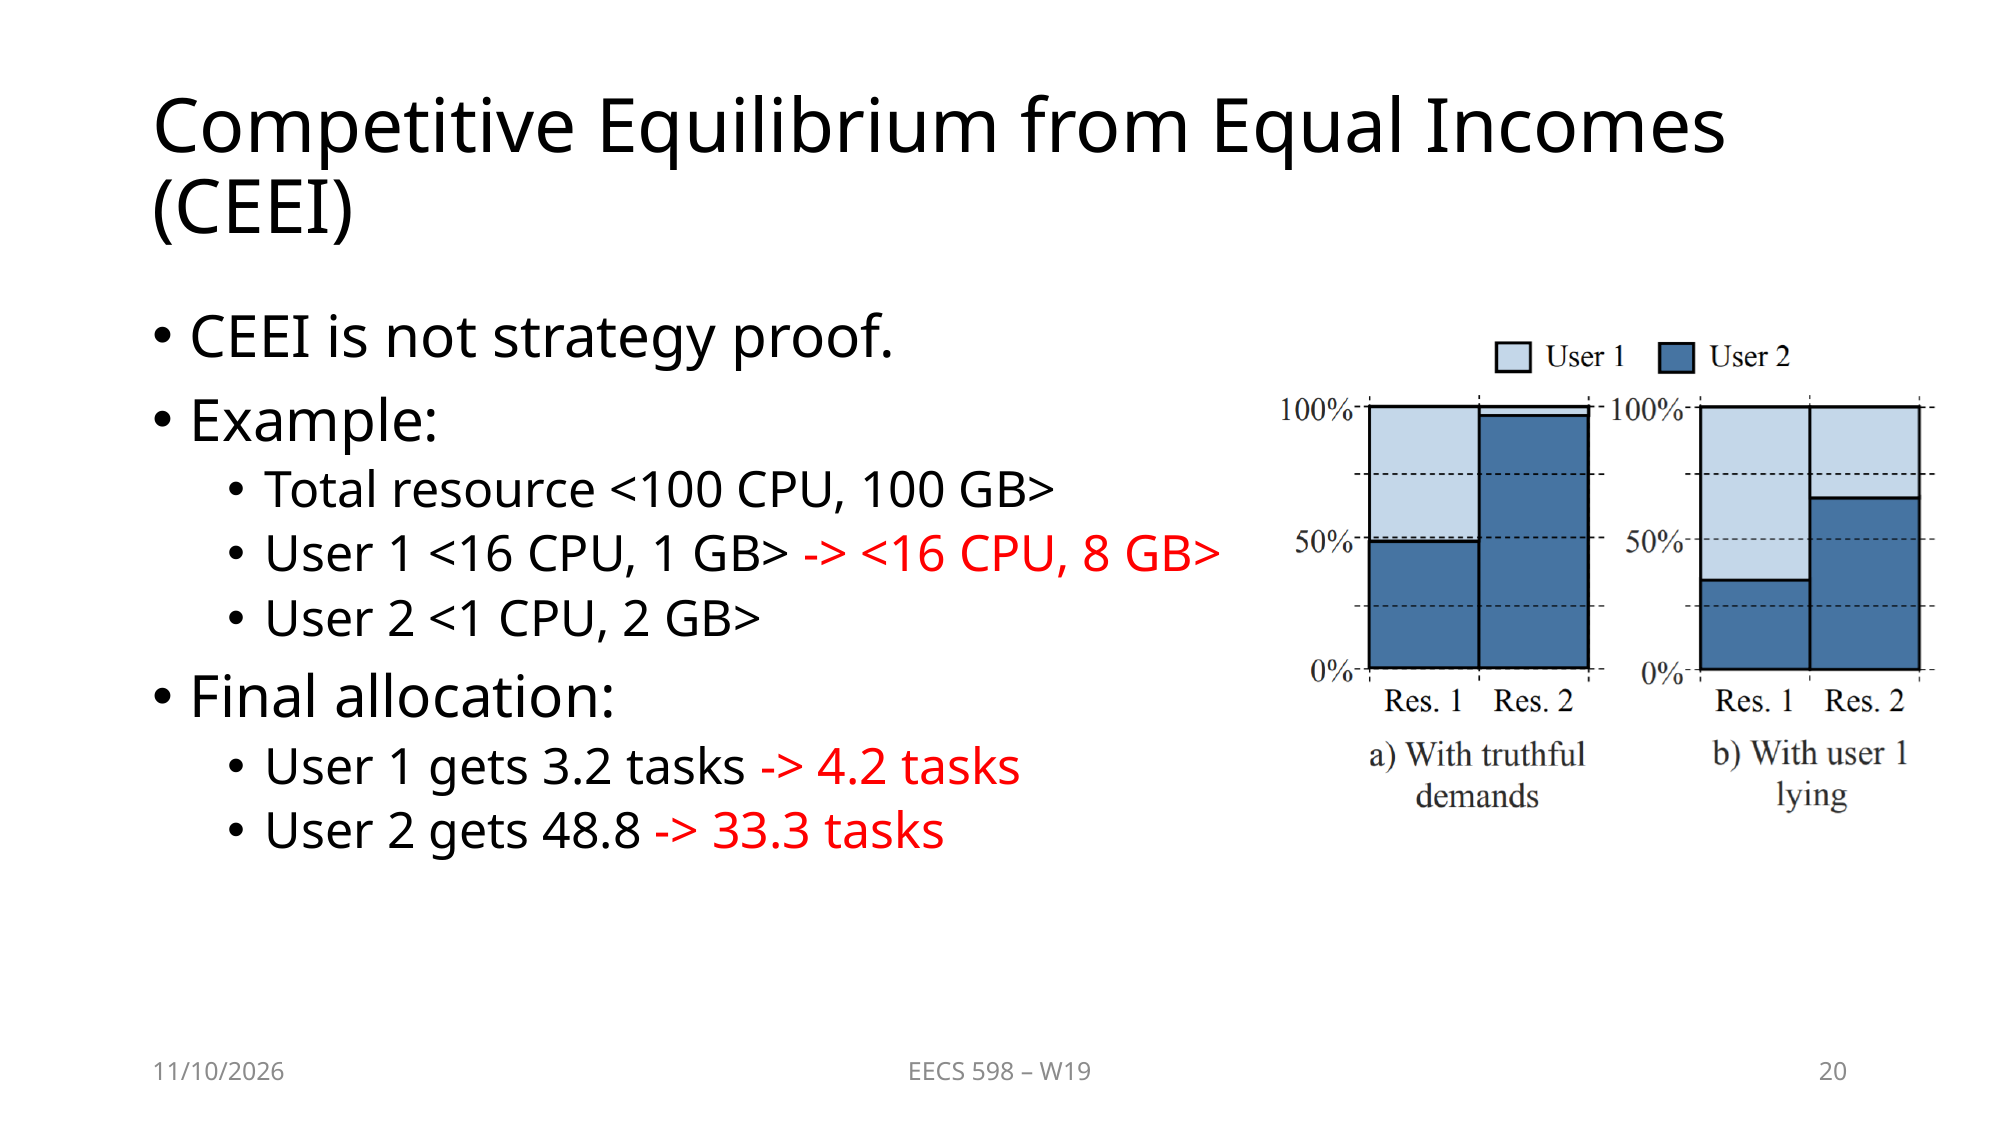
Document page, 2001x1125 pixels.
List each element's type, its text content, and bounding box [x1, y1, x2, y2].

slide_number 20 [1412, 1042, 1863, 1103]
title Competitive Equilibrium from Equal Incomes (CEEI) [137, 59, 1890, 278]
picture [1279, 320, 1937, 822]
list CEEI is not strategy proof. Example: Total resource <100 CPU, 100 GB> User 1 <16 CPU, 1 GB> -> <16 CPU, 8 GB> User 2 <1 CPU, 2 GB> Final allocation: User 1 gets 3.2 tasks -> 4.2 tasks User 2 gets 48.8 -> 33.3 tasks [137, 299, 1863, 1014]
footer EECS 598 – W19 [662, 1042, 1338, 1103]
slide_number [137, 1042, 588, 1103]
